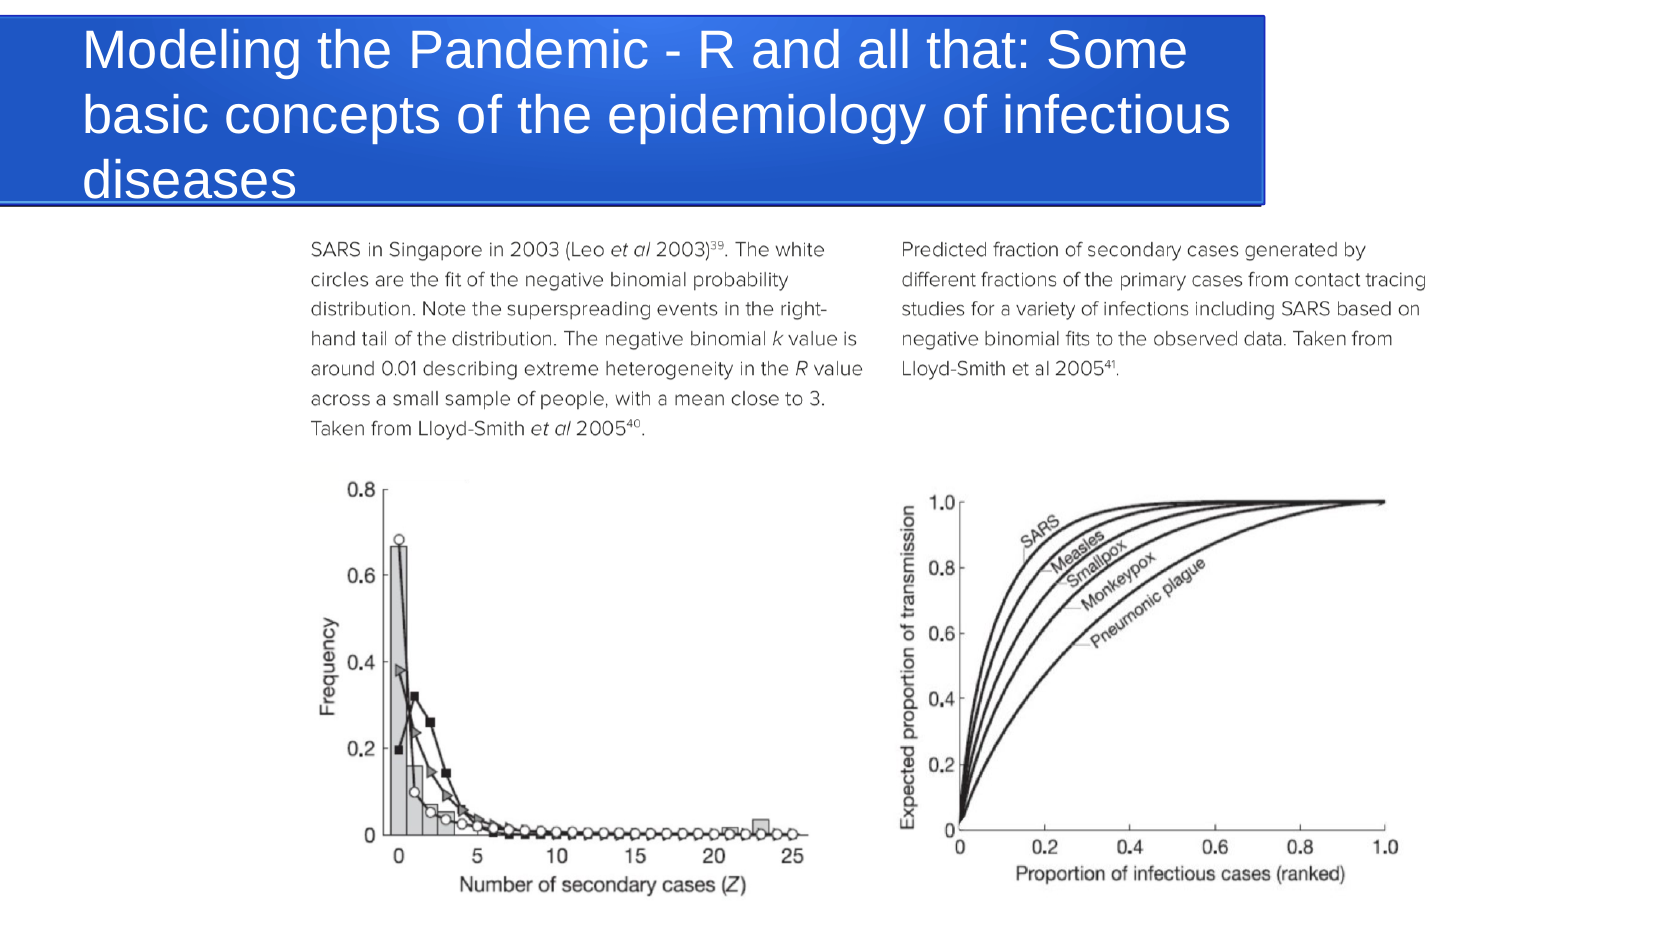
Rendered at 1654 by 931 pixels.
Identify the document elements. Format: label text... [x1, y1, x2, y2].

text_box Modeling the Pandemic - R and all that: Some basic concepts of the epidemiology of infectious diseases [82, 14, 1235, 210]
picture [0, 13, 1269, 211]
picture [290, 225, 1441, 910]
